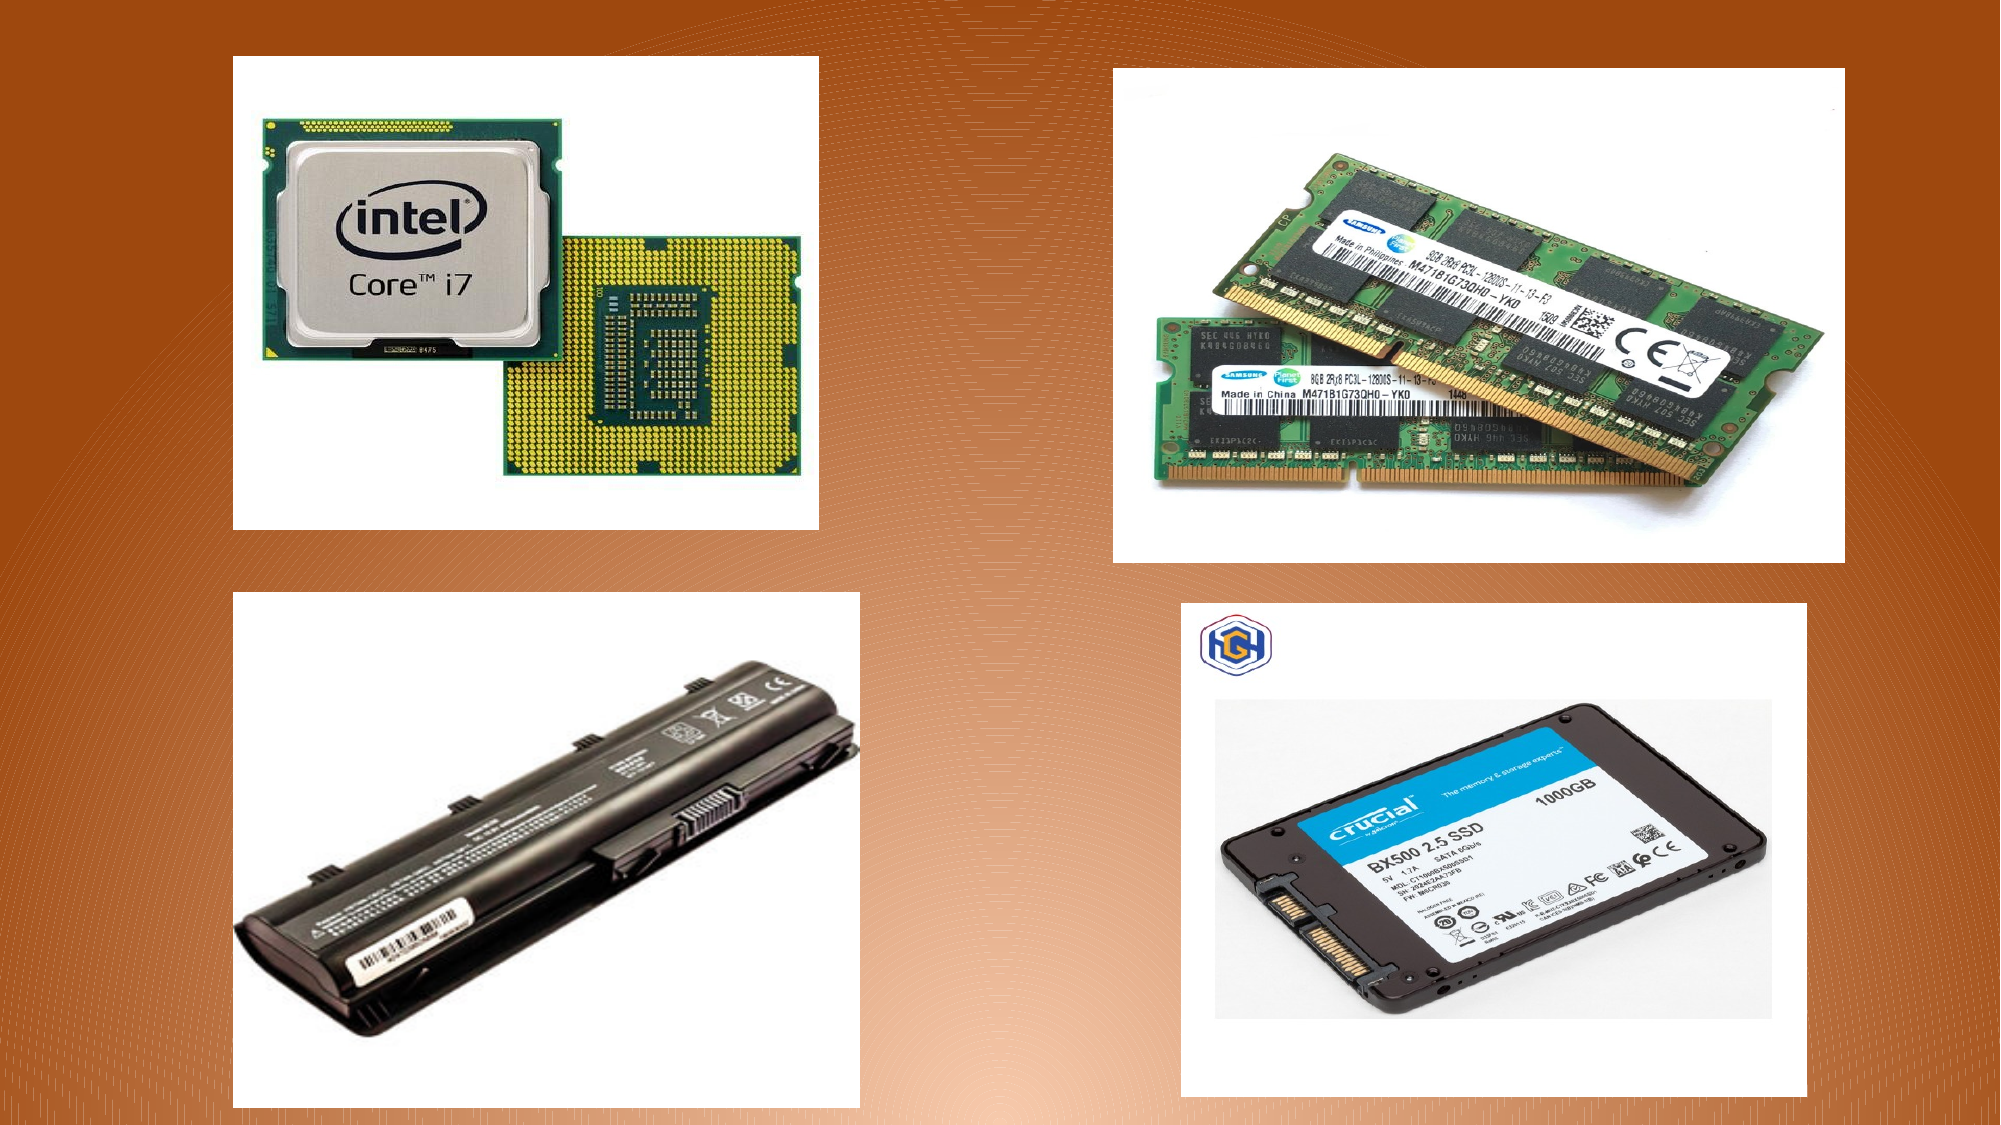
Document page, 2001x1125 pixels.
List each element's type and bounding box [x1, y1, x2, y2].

picture [1181, 603, 1807, 1097]
picture [1113, 68, 1845, 563]
picture [233, 56, 819, 530]
picture [233, 592, 860, 1108]
